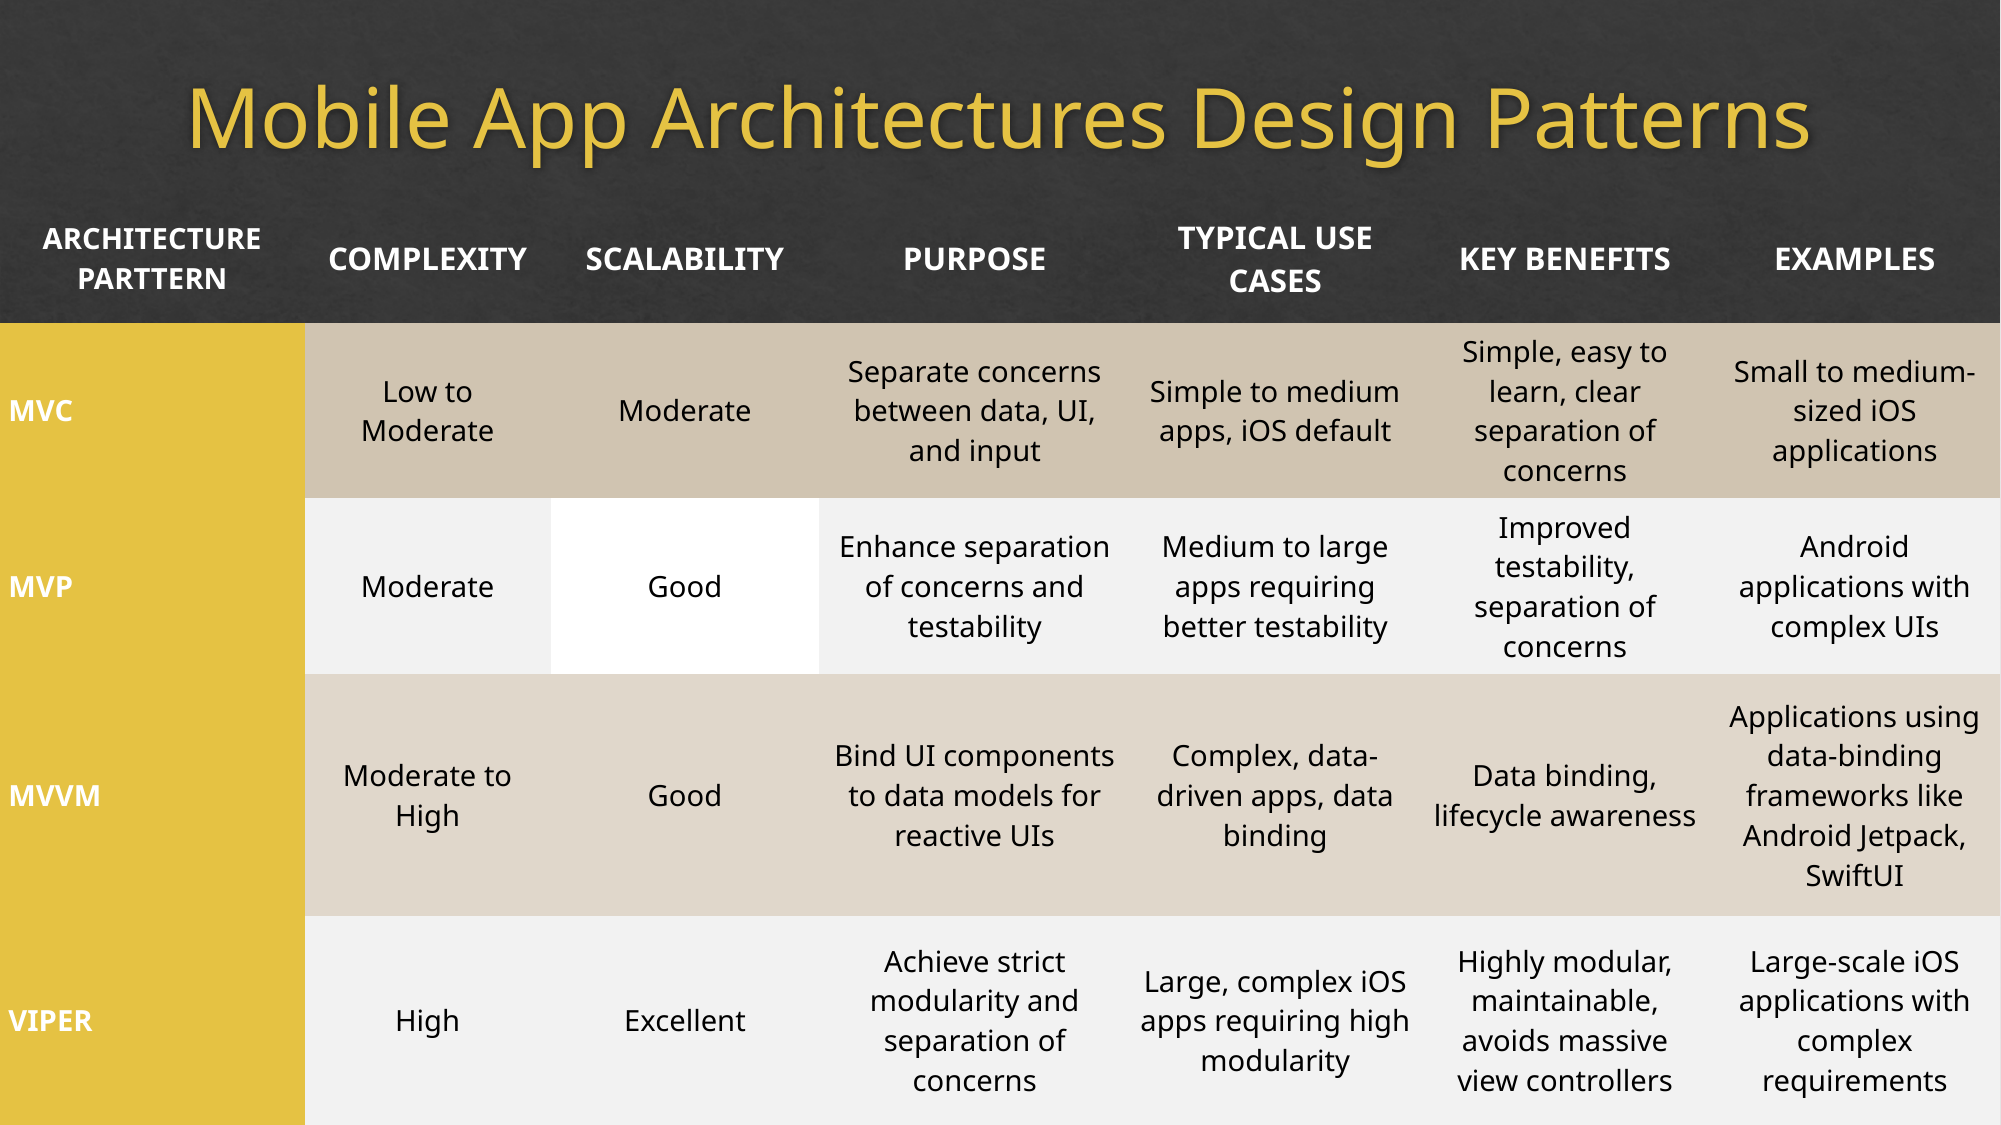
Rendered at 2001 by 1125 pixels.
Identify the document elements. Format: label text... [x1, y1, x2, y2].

slide_number 9 [1724, 965, 1849, 1025]
table_header KEY BENEFITS [1420, 195, 1710, 323]
table_header EXAMPLES [1710, 195, 2000, 323]
table_cell High [305, 916, 551, 1125]
title Mobile App Architectures Design Patterns [150, 35, 1850, 195]
table_header ARCHITECTURE PARTTERN [0, 195, 305, 323]
table_cell VIPER [0, 916, 305, 1125]
table_cell Good [551, 498, 819, 674]
table_cell MVC [0, 323, 305, 498]
table_cell Low to Moderate [305, 323, 551, 498]
table_cell Moderate [551, 323, 819, 498]
table_cell Excellent [551, 916, 819, 1125]
table_cell Achieve strict modularity and separation of concerns [819, 916, 1130, 1125]
table_cell Good [551, 674, 819, 916]
table_cell Enhance separation of concerns and testability [819, 498, 1130, 674]
table_header TYPICAL USE CASES [1130, 195, 1420, 323]
table_cell MVP [0, 498, 305, 674]
table_cell MVVM [0, 674, 305, 916]
table_cell Separate concerns between data, UI, and input [819, 323, 1130, 498]
table_cell Bind UI components to data models for reactive UIs [819, 674, 1130, 916]
table_header PURPOSE [819, 195, 1130, 323]
table_cell Large-scale iOS applications with complex requirements [1710, 916, 2000, 1125]
table_header SCALABILITY [551, 195, 819, 323]
table_cell Data binding, lifecycle awareness [1420, 674, 1710, 916]
table_cell Simple, easy to learn, clear separation of concerns [1420, 323, 1710, 498]
table_cell Moderate to High [305, 674, 551, 916]
table_cell Highly modular, maintainable, avoids massive view controllers [1420, 916, 1710, 1125]
table_cell Improved testability, separation of concerns [1420, 498, 1710, 674]
table_cell Android applications with complex UIs [1710, 498, 2000, 674]
table_cell Moderate [305, 498, 551, 674]
table_cell Applications using data-binding frameworks like Android Jetpack, SwiftUI [1710, 674, 2000, 916]
table_cell Large, complex iOS apps requiring high modularity [1130, 916, 1420, 1125]
table_cell Medium to large apps requiring better testability [1130, 498, 1420, 674]
table_cell Simple to medium apps, iOS default [1130, 323, 1420, 498]
table_cell Complex, data-driven apps, data binding [1130, 674, 1420, 916]
table_cell Small to medium-sized iOS applications [1710, 323, 2000, 498]
table_header COMPLEXITY [305, 195, 551, 323]
